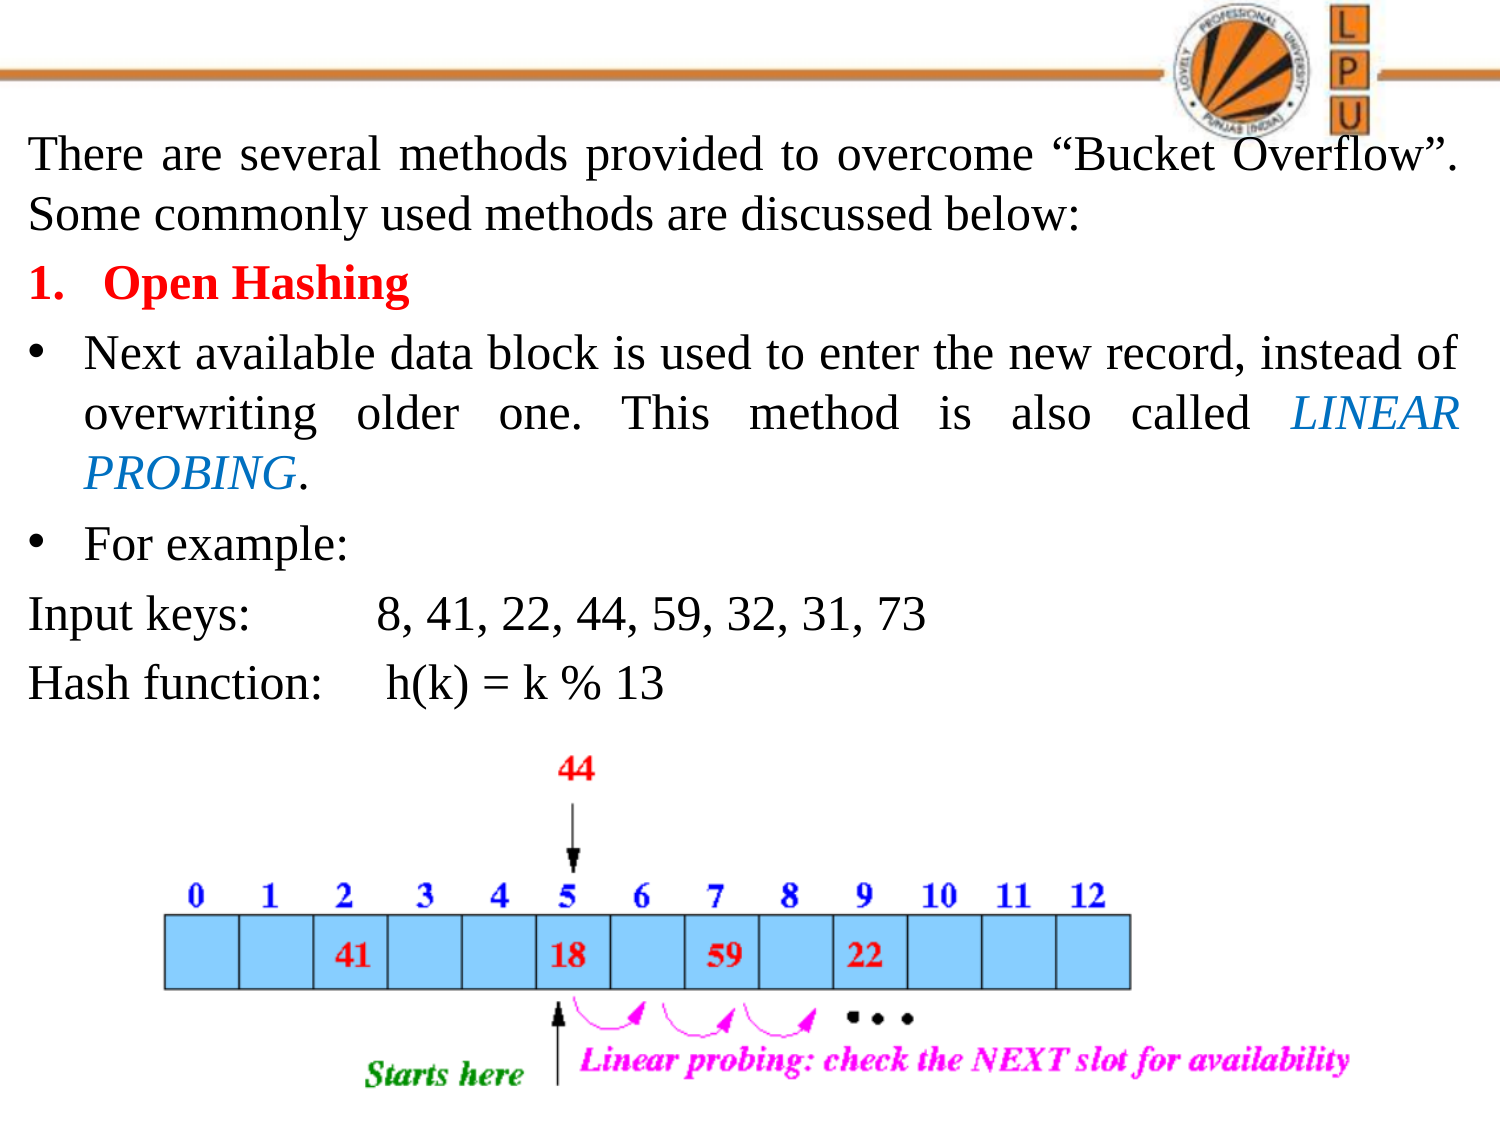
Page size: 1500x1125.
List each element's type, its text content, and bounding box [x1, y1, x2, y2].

list There are several methods provided to overcome “Bucket Overflow”. Some commonly used methods are discussed below: Open Hashing Next available data block is used to enter the new record, instead of overwriting older one. This method is also called LINEAR PROBING. For example: Input keys: 8, 41, 22, 44, 59, 32, 31, 73 Hash function: h(k) = k % 13 [12, 159, 1475, 1113]
picture [149, 737, 1367, 1091]
picture [0, 0, 1500, 151]
